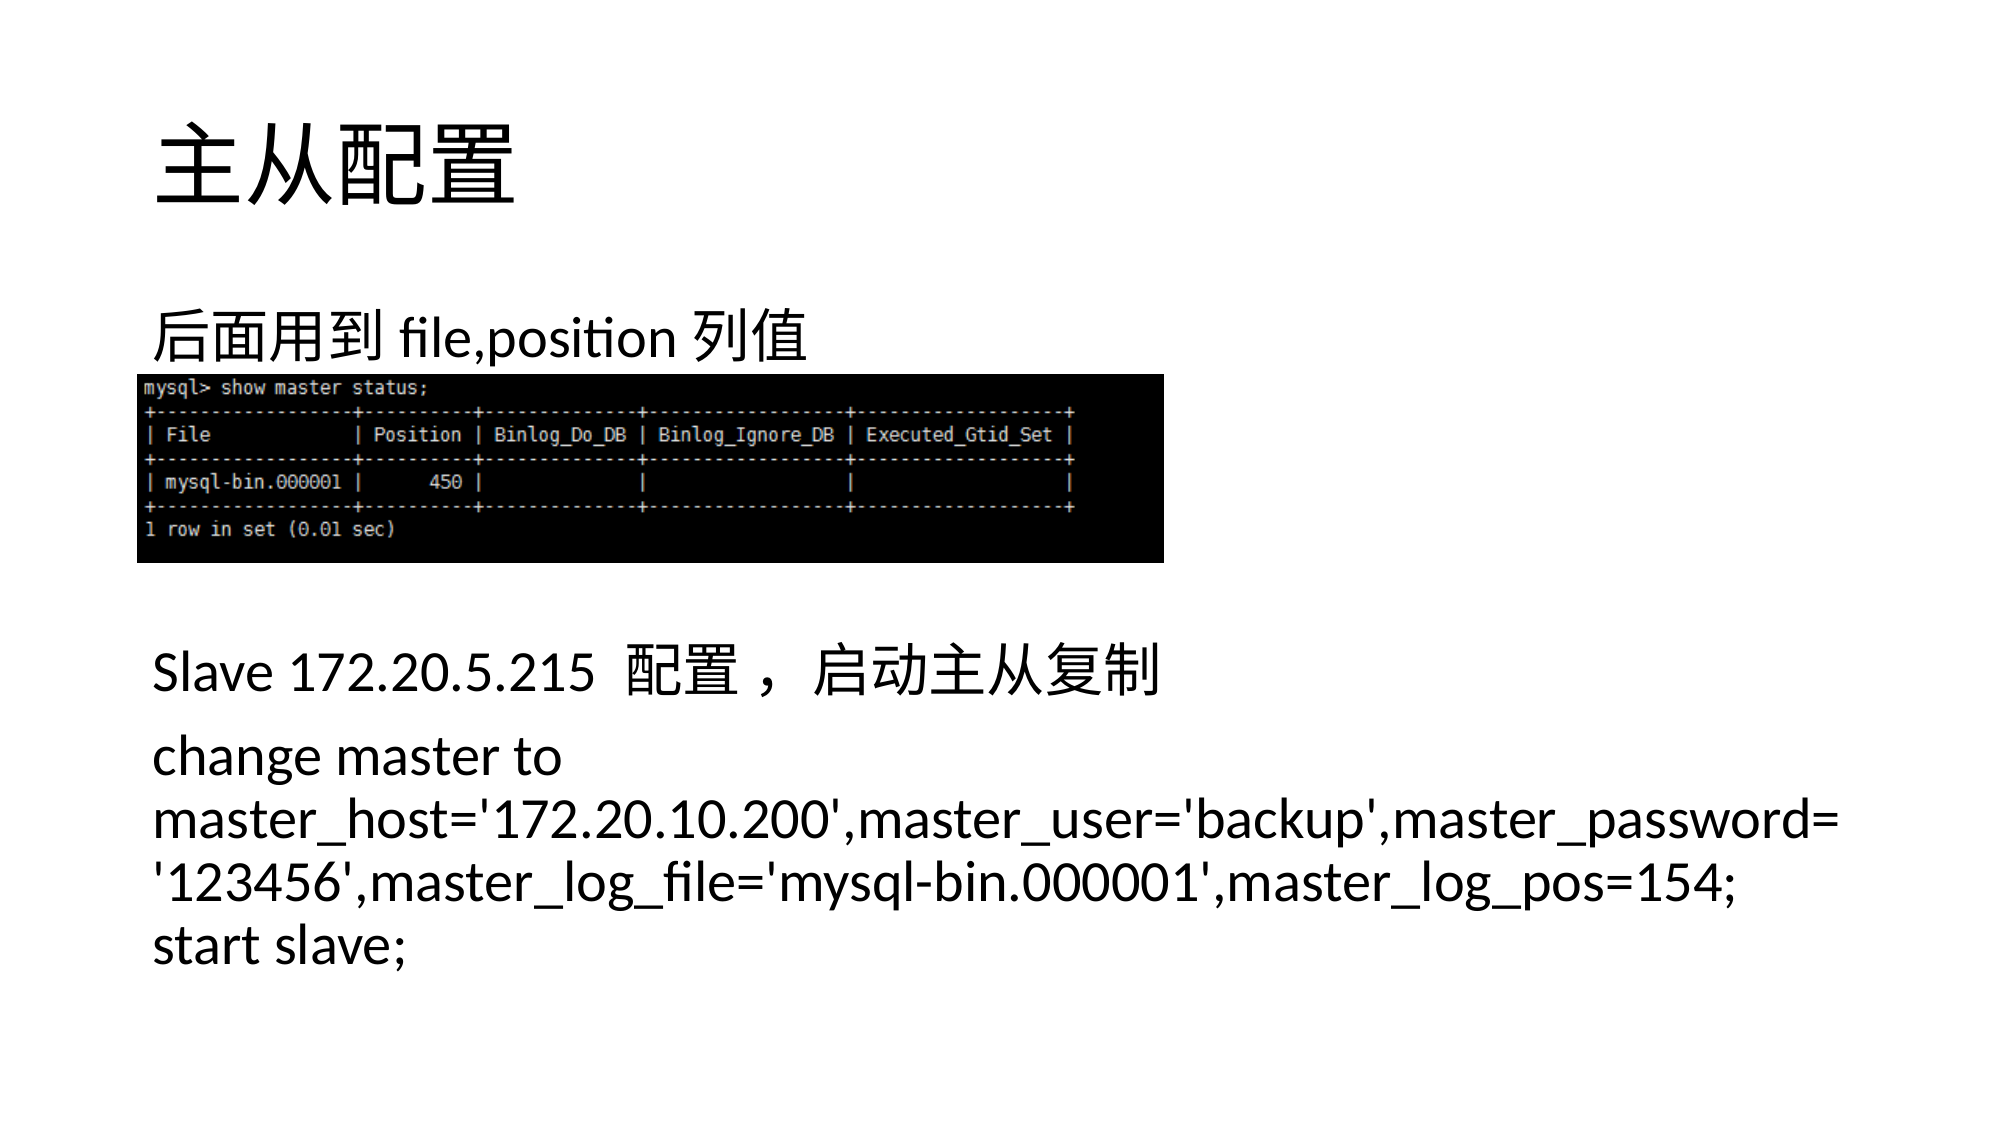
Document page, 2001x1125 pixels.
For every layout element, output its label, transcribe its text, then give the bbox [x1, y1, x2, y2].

title 主从配置 [137, 59, 1863, 278]
picture [137, 374, 1164, 563]
list 后面用到file,position列值 Slave 172.20.5.215 配置 ，启动主从复制 change master to master_host='172.20.10.200',master_user='backup',master_password='123456',master_log_file='mysql-bin.000001',master_log_pos=154; start slave; [137, 299, 1863, 1014]
